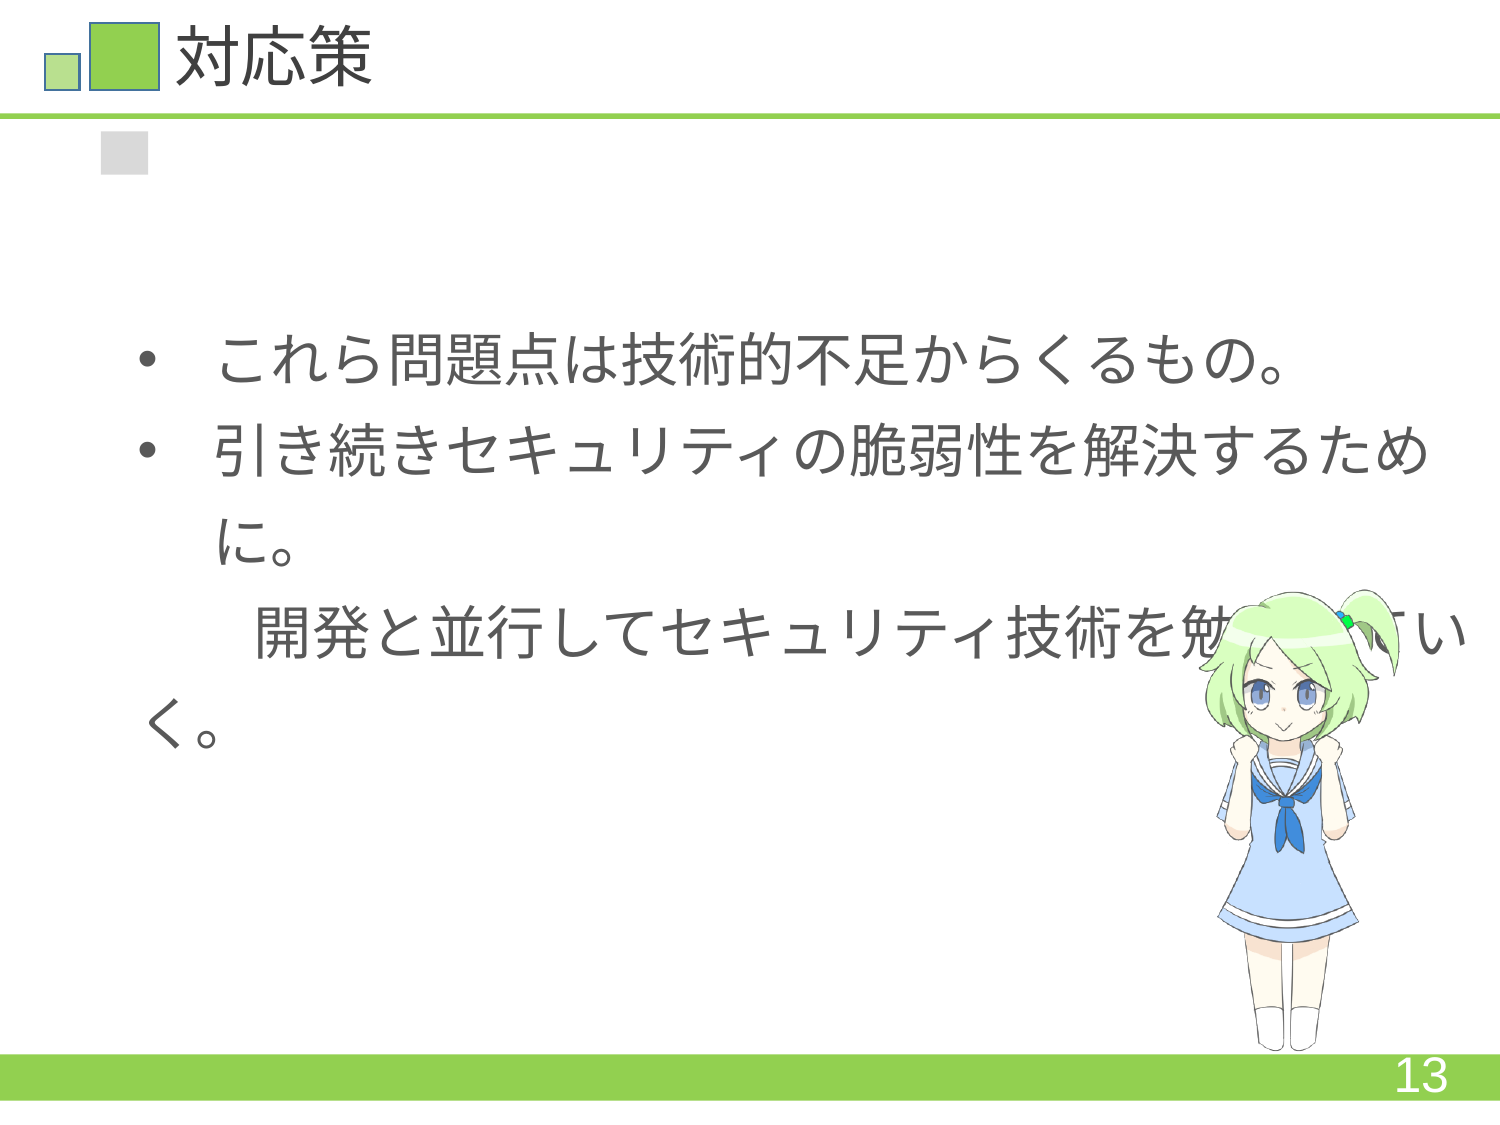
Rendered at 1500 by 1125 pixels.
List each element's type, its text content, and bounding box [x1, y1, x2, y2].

picture [921, 384, 1500, 1125]
text_box [0, 112, 1500, 120]
title 対応策 [159, 0, 1426, 112]
text_box これら問題点は技術的不足からくるもの。 引き続きセキュリティの脆弱性を解決するために。 開発と並行してセキュリティ技術を勉強していく。 [122, 294, 1500, 765]
text_box [100, 130, 149, 176]
text_box [0, 1053, 921, 1102]
text_box [44, 53, 81, 91]
text_box [89, 22, 160, 91]
